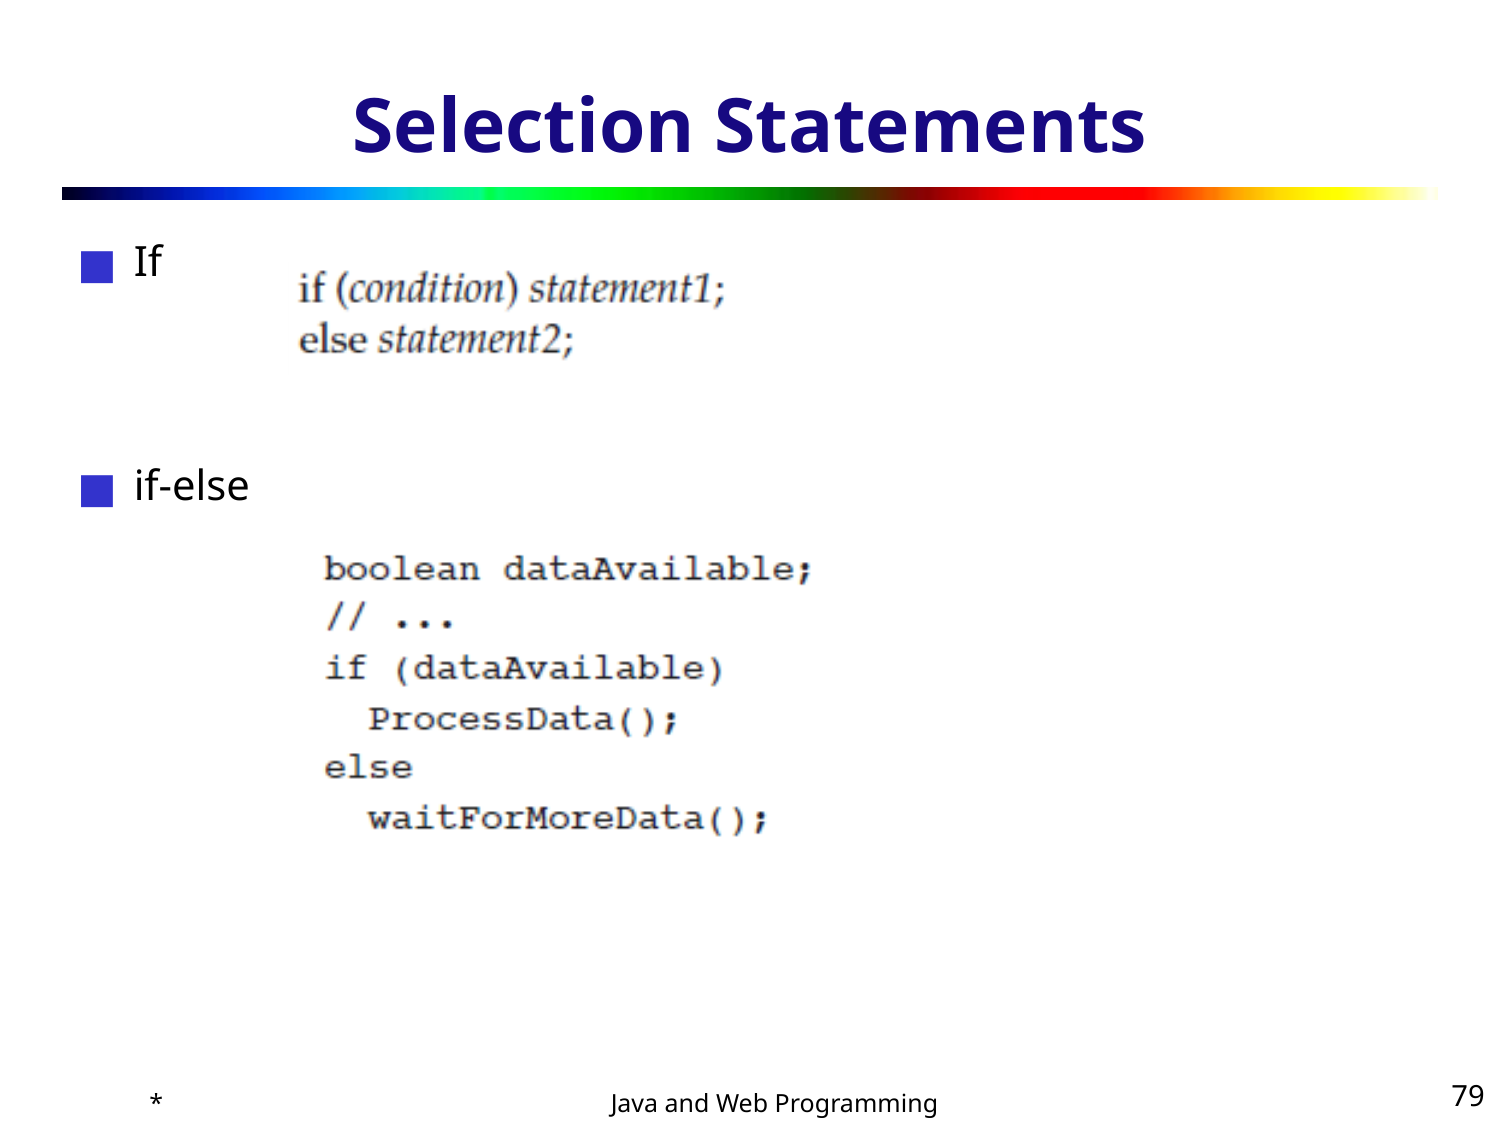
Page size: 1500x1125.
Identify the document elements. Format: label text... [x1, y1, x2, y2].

picture [287, 262, 731, 376]
list If if-else [62, 212, 1450, 1050]
picture [62, 187, 355, 200]
title Selection Statements [0, 50, 1500, 175]
picture [382, 187, 1438, 200]
text_box * [0, 1049, 313, 1125]
text_box ‹#› [1187, 1049, 1500, 1125]
text_box Java and Web Programming [537, 1062, 1013, 1125]
picture [312, 549, 813, 856]
